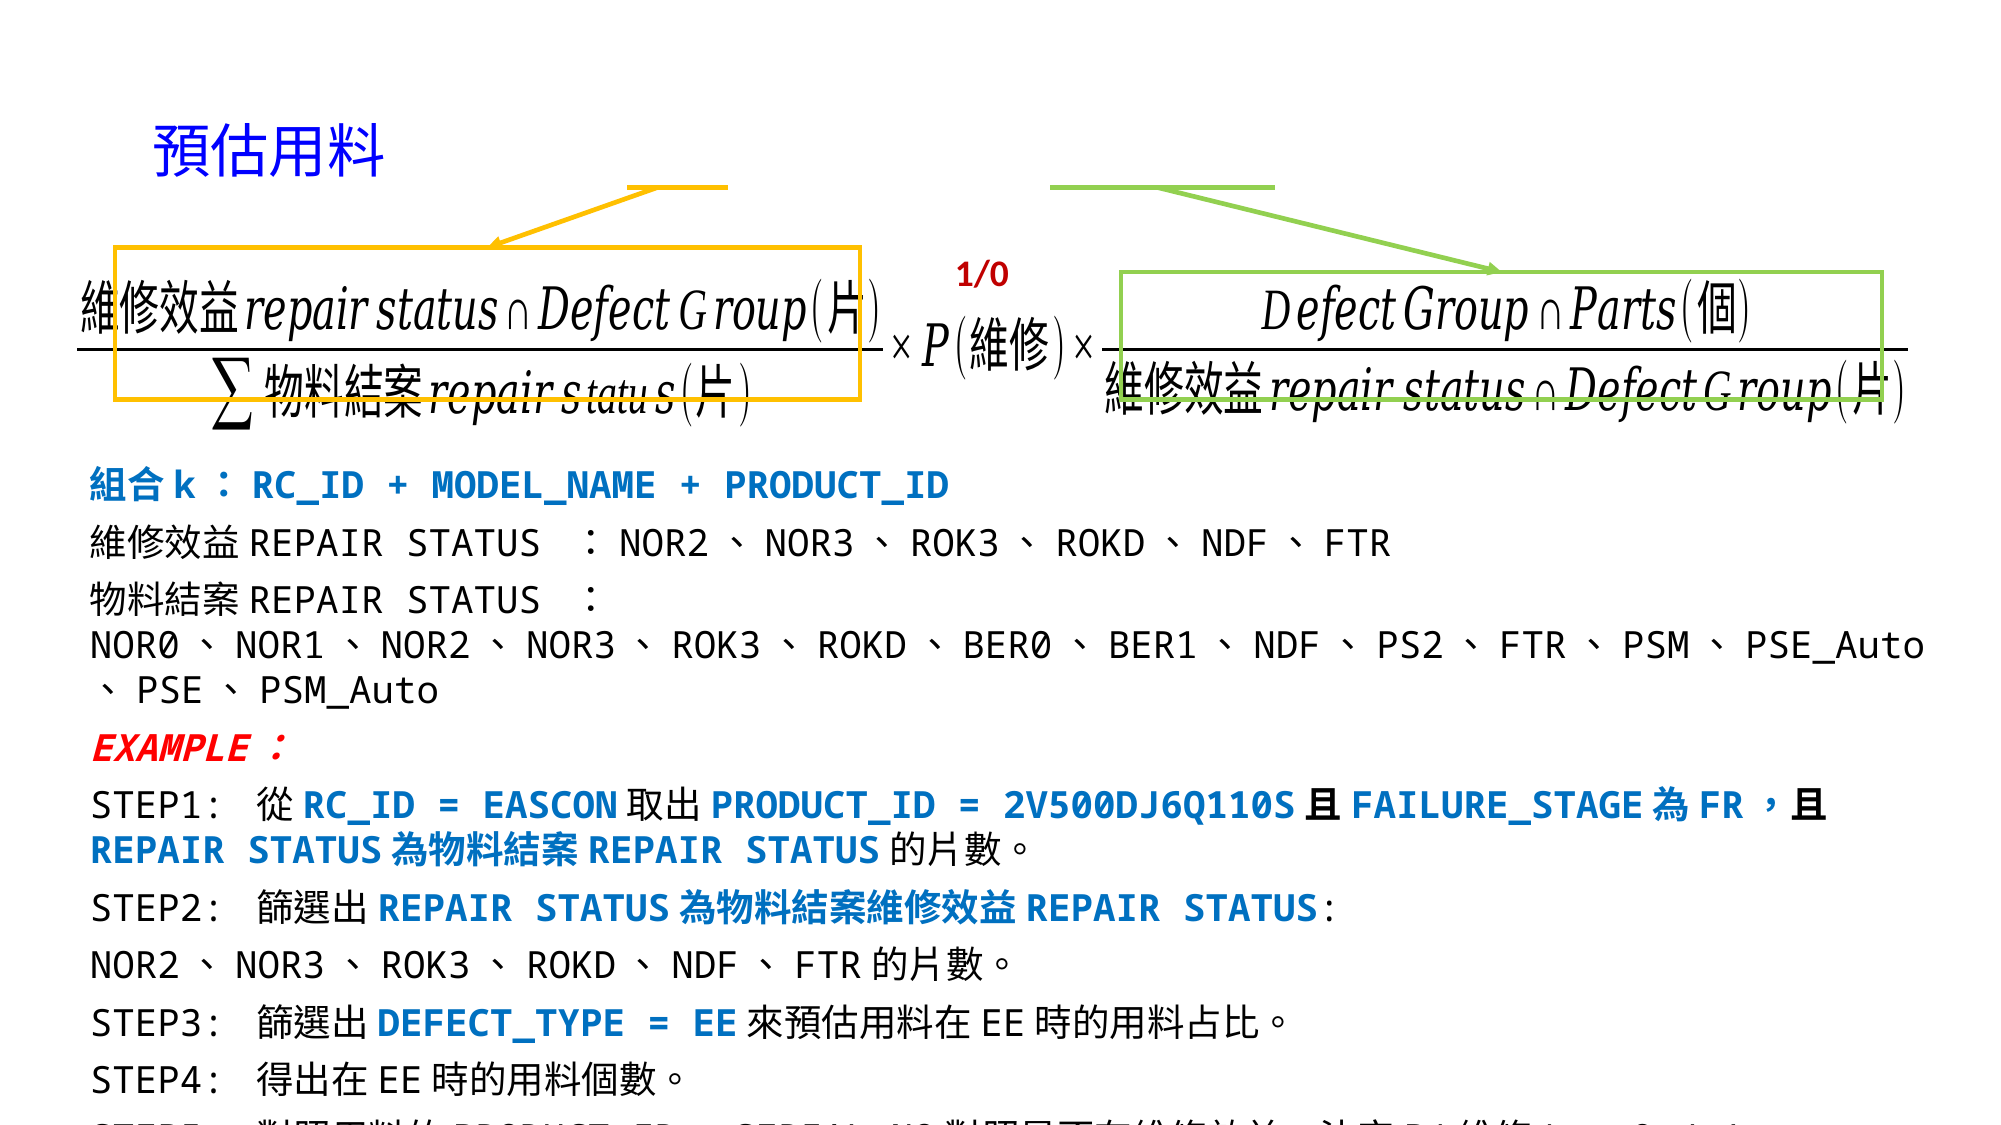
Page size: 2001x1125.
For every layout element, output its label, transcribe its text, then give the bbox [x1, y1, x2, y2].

text_box [114, 246, 861, 401]
text_box 1/0 [939, 241, 1053, 302]
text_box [487, 187, 658, 248]
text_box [1157, 187, 1502, 272]
text_box [1120, 271, 1883, 401]
